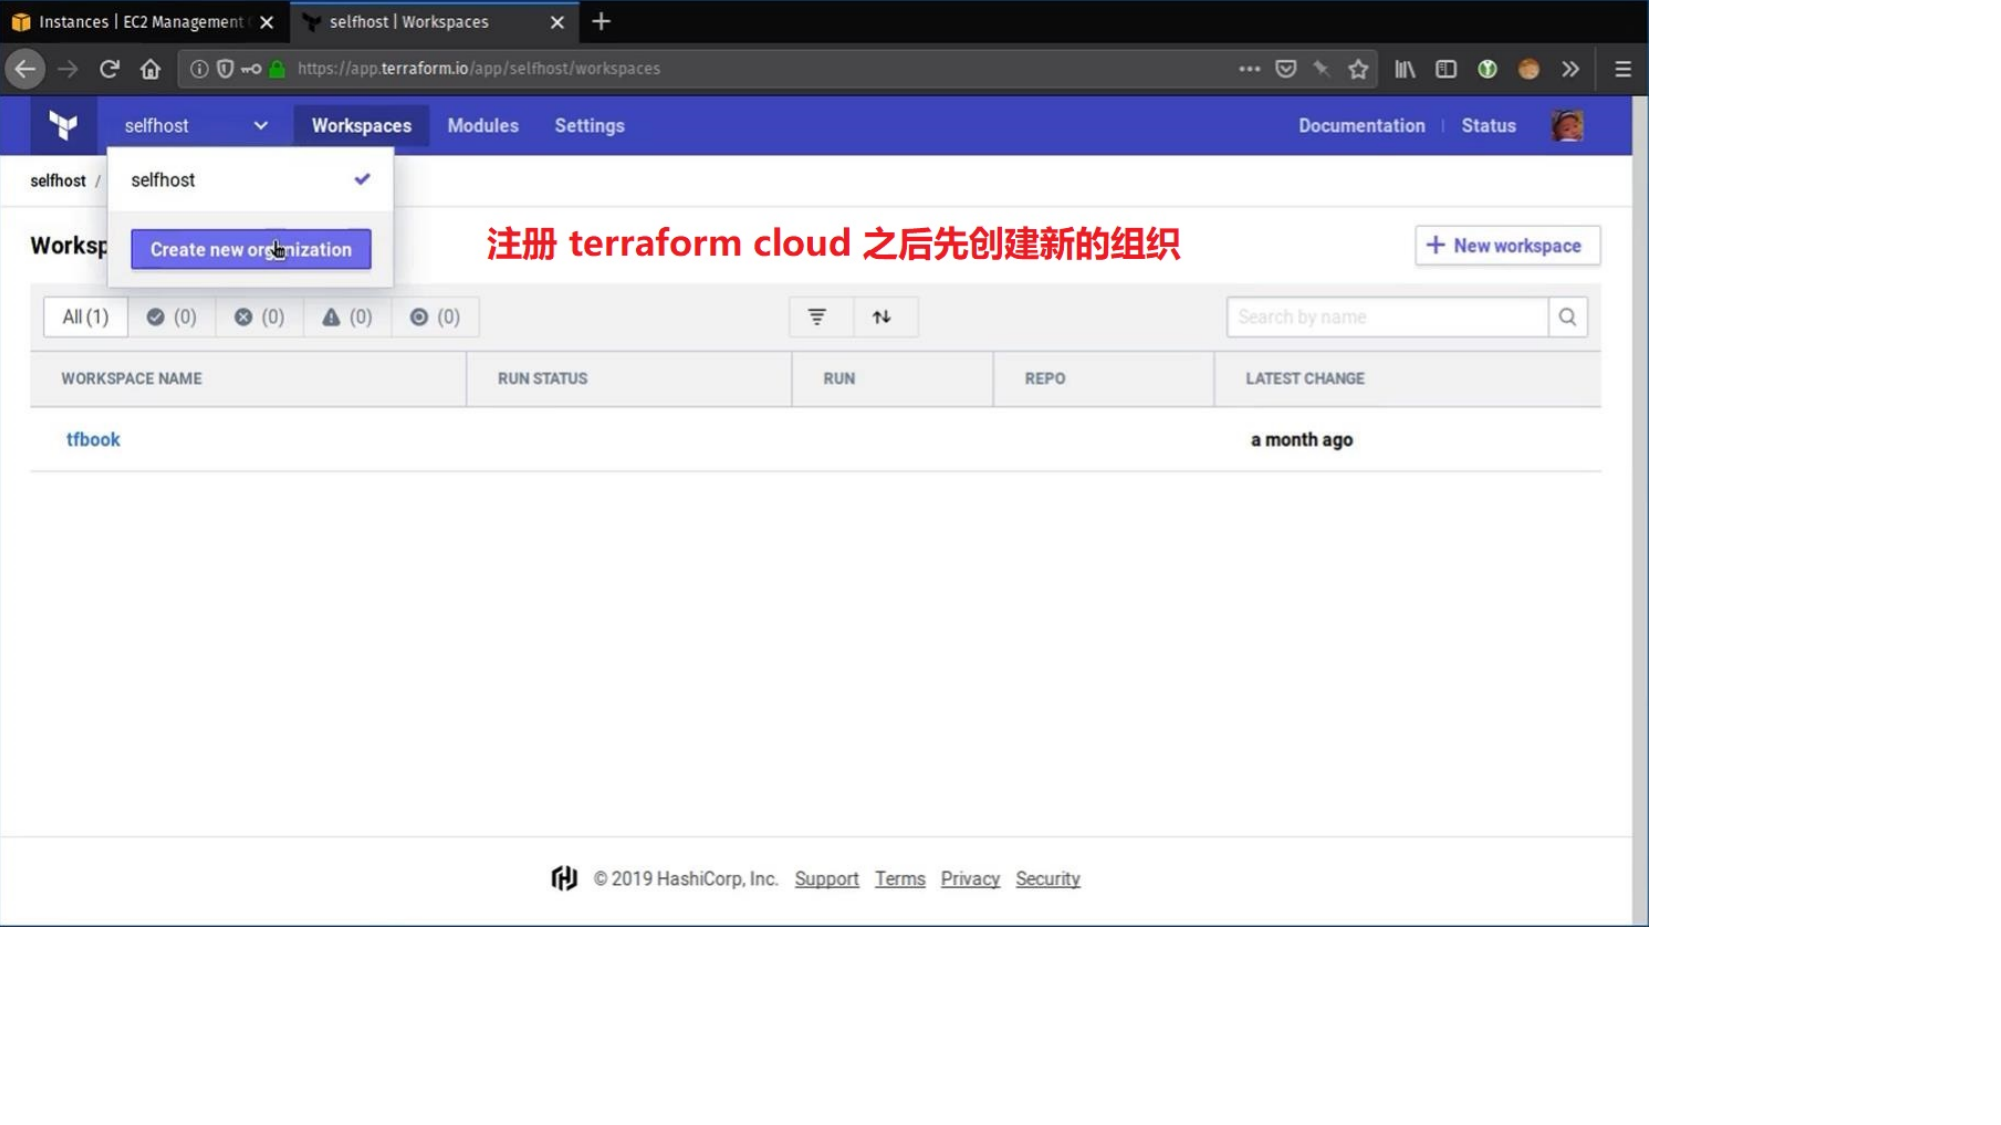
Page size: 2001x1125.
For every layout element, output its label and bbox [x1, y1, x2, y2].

picture [0, 0, 1649, 927]
